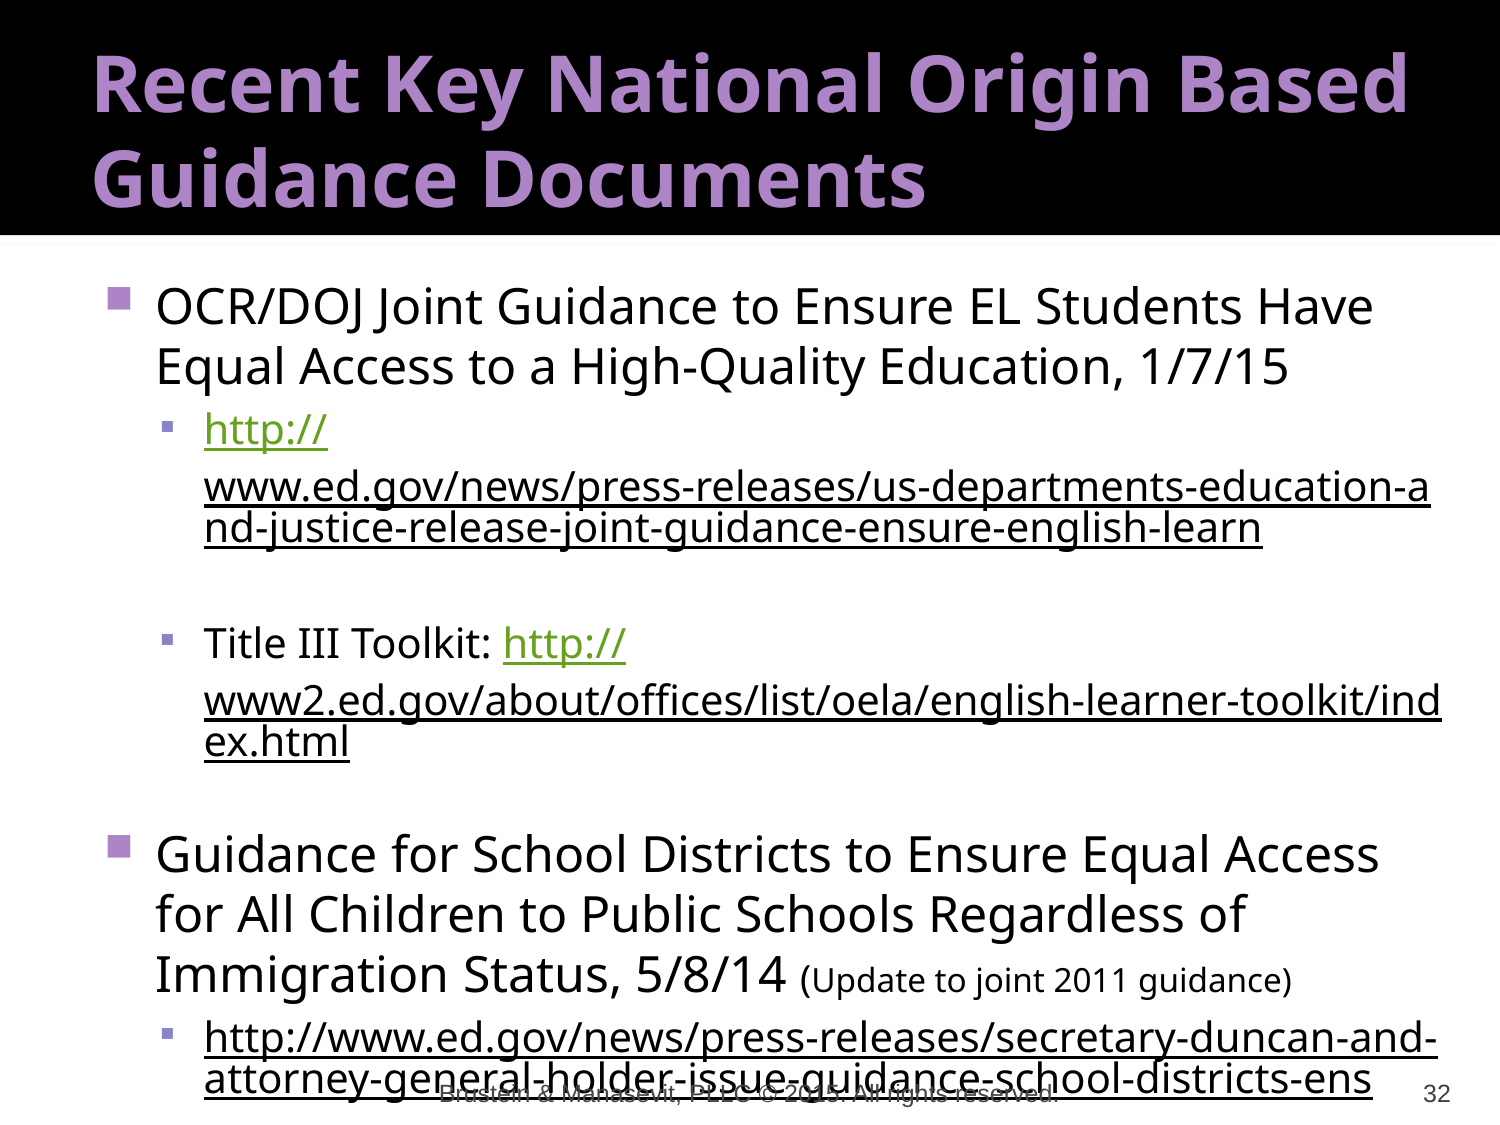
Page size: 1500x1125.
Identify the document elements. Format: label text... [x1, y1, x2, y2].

slide_number 32 [1345, 1062, 1467, 1108]
footer Brustein & Manasevit, PLLC © 2015. All rights reserved. [298, 1062, 1202, 1108]
title Recent Key National Origin Based Guidance Documents [75, 25, 1425, 231]
list OCR/DOJ Joint Guidance to Ensure EL Students Have Equal Access to a High-Quality Education, 1/7/15 http://www.ed.gov/news/press-releases/us-departments-education-and-justice-release-joint-guidance-ensure-english-learn Title III Toolkit: http://www2.ed.gov/about/offices/list/oela/english-learner-toolkit/index.html Guidance for School Districts to Ensure Equal Access for All Children to Public Schools Regardless of Immigration Status, 5/8/14 (Update to joint 2011 guidance) http://www.ed.gov/news/press-releases/secretary-duncan-and-attorney-general-holder-issue-guidance-school-districts-ens [75, 259, 1463, 1125]
